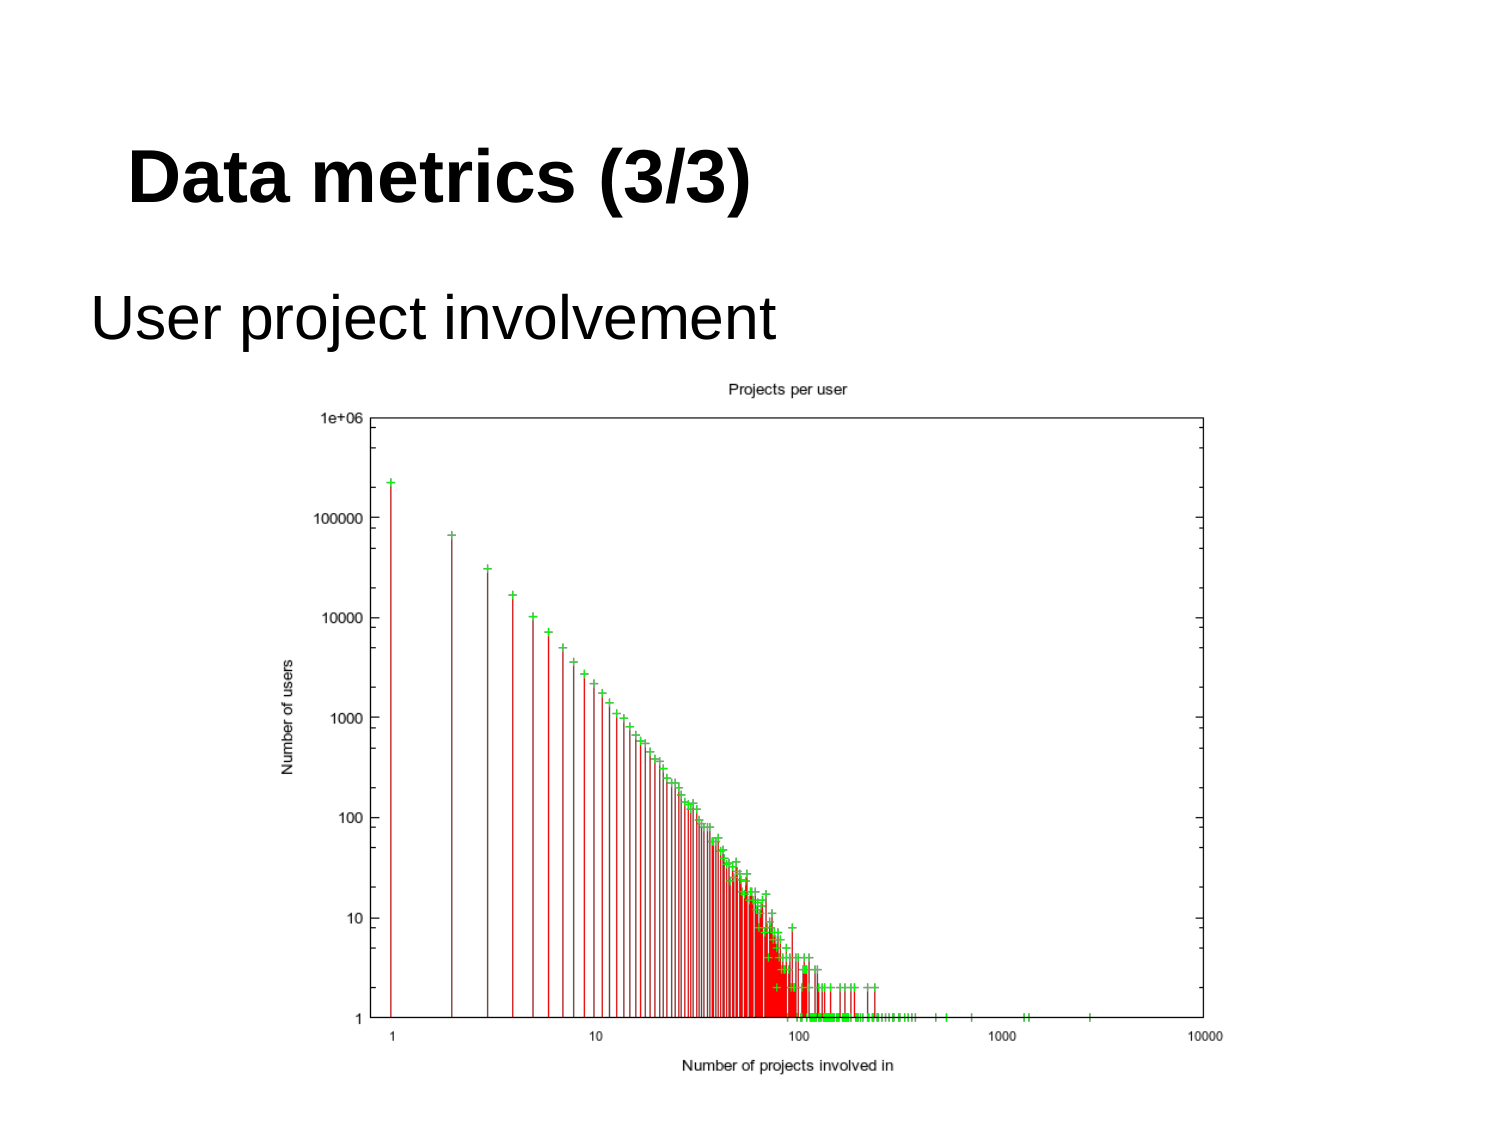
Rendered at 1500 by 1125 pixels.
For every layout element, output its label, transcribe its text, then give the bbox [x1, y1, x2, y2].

title Data metrics (3/3) [75, 14, 1425, 233]
list User project involvement [75, 262, 1425, 931]
text_box [272, 361, 1228, 1078]
